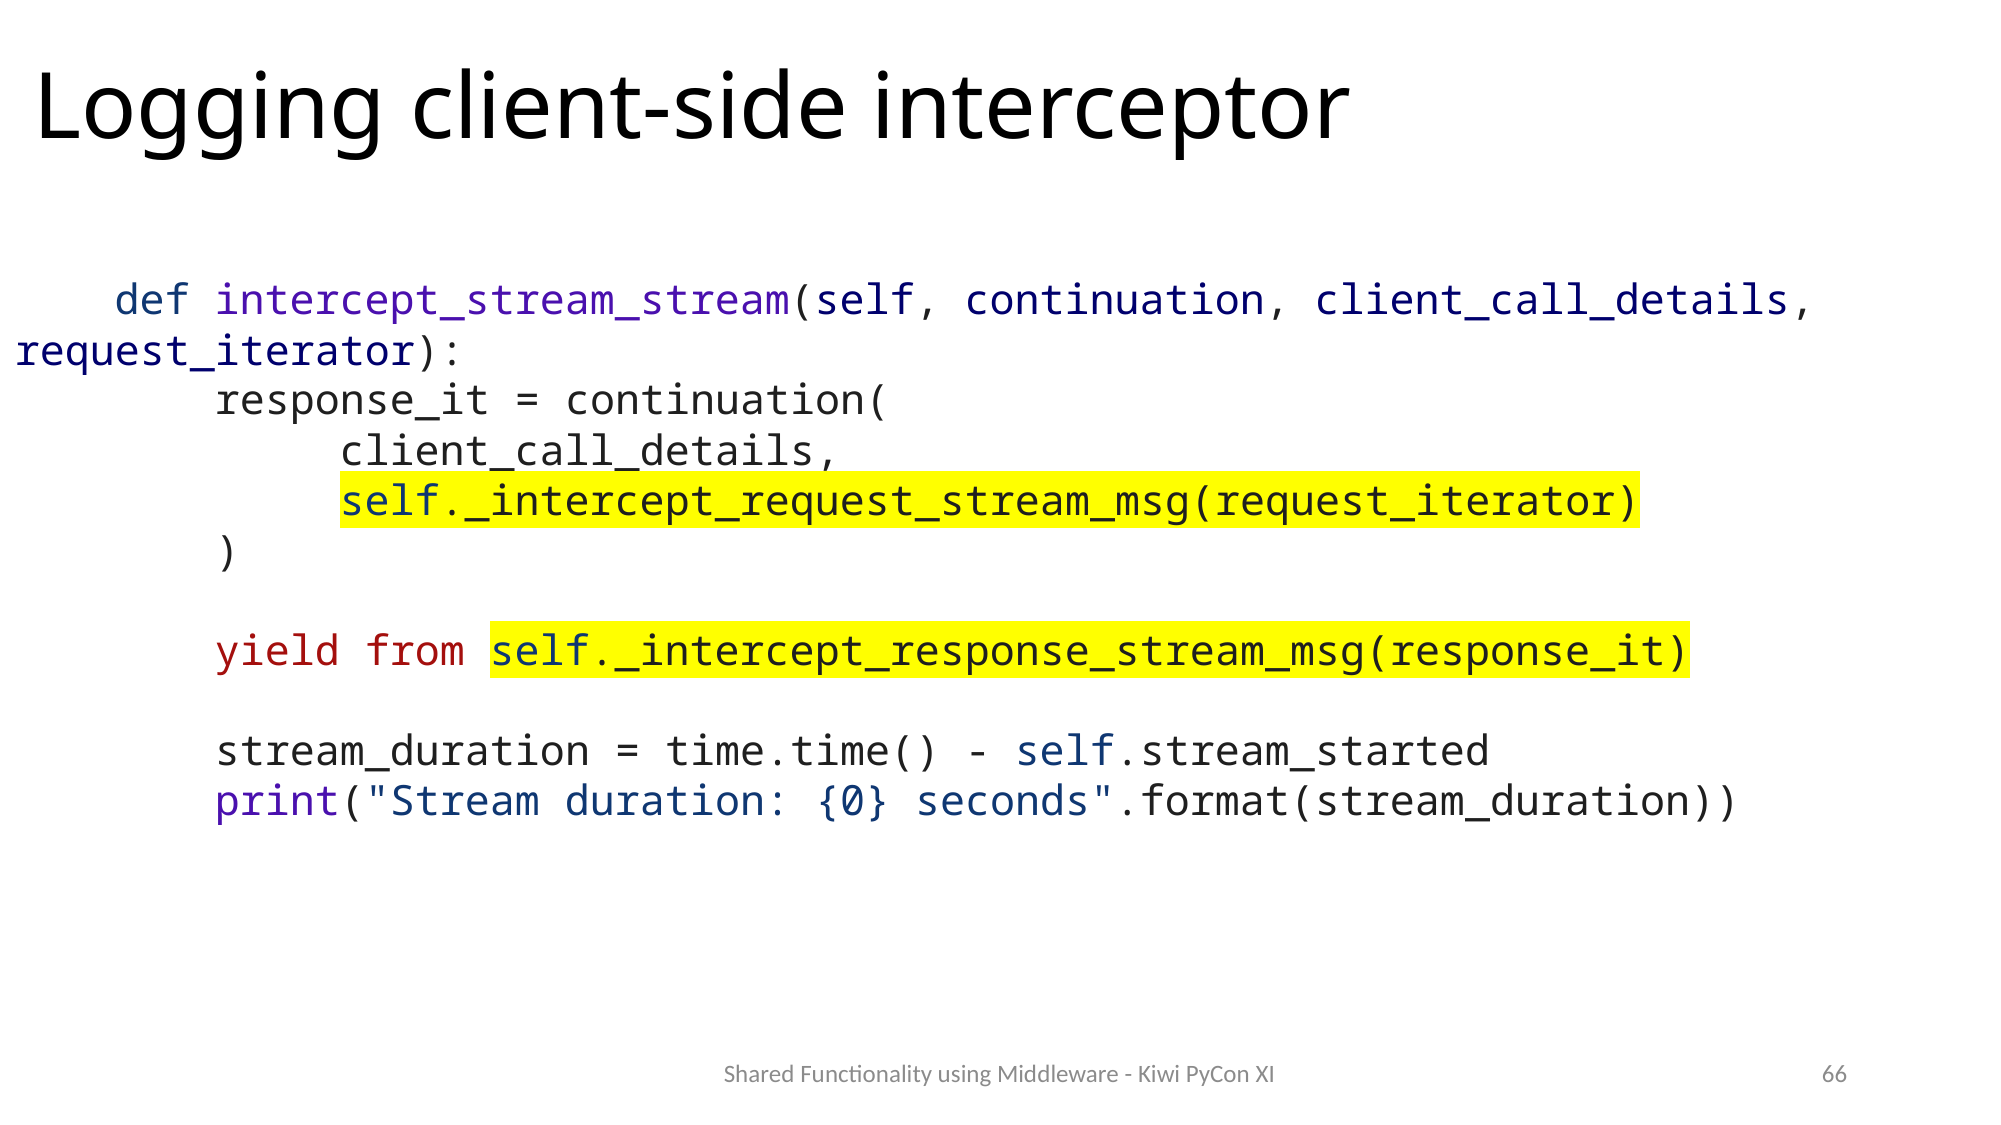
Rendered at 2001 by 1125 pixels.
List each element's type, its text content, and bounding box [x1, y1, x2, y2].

footer Shared Functionality using Middleware - Kiwi PyCon XI [662, 1042, 1338, 1103]
slide_number 66 [1412, 1042, 1863, 1103]
text_box def intercept_stream_stream(self, continuation, client_call_details, request_iterator): response_it = continuation( client_call_details, self._intercept_request_stream_msg(request_iterator) ) yield from self._intercept_response_stream_msg(response_it) stream_duration = time.time() - self.stream_started print("Stream duration: {0} seconds".format(stream_duration)) [0, 215, 2000, 881]
title Logging client-side interceptor [18, 0, 1744, 215]
